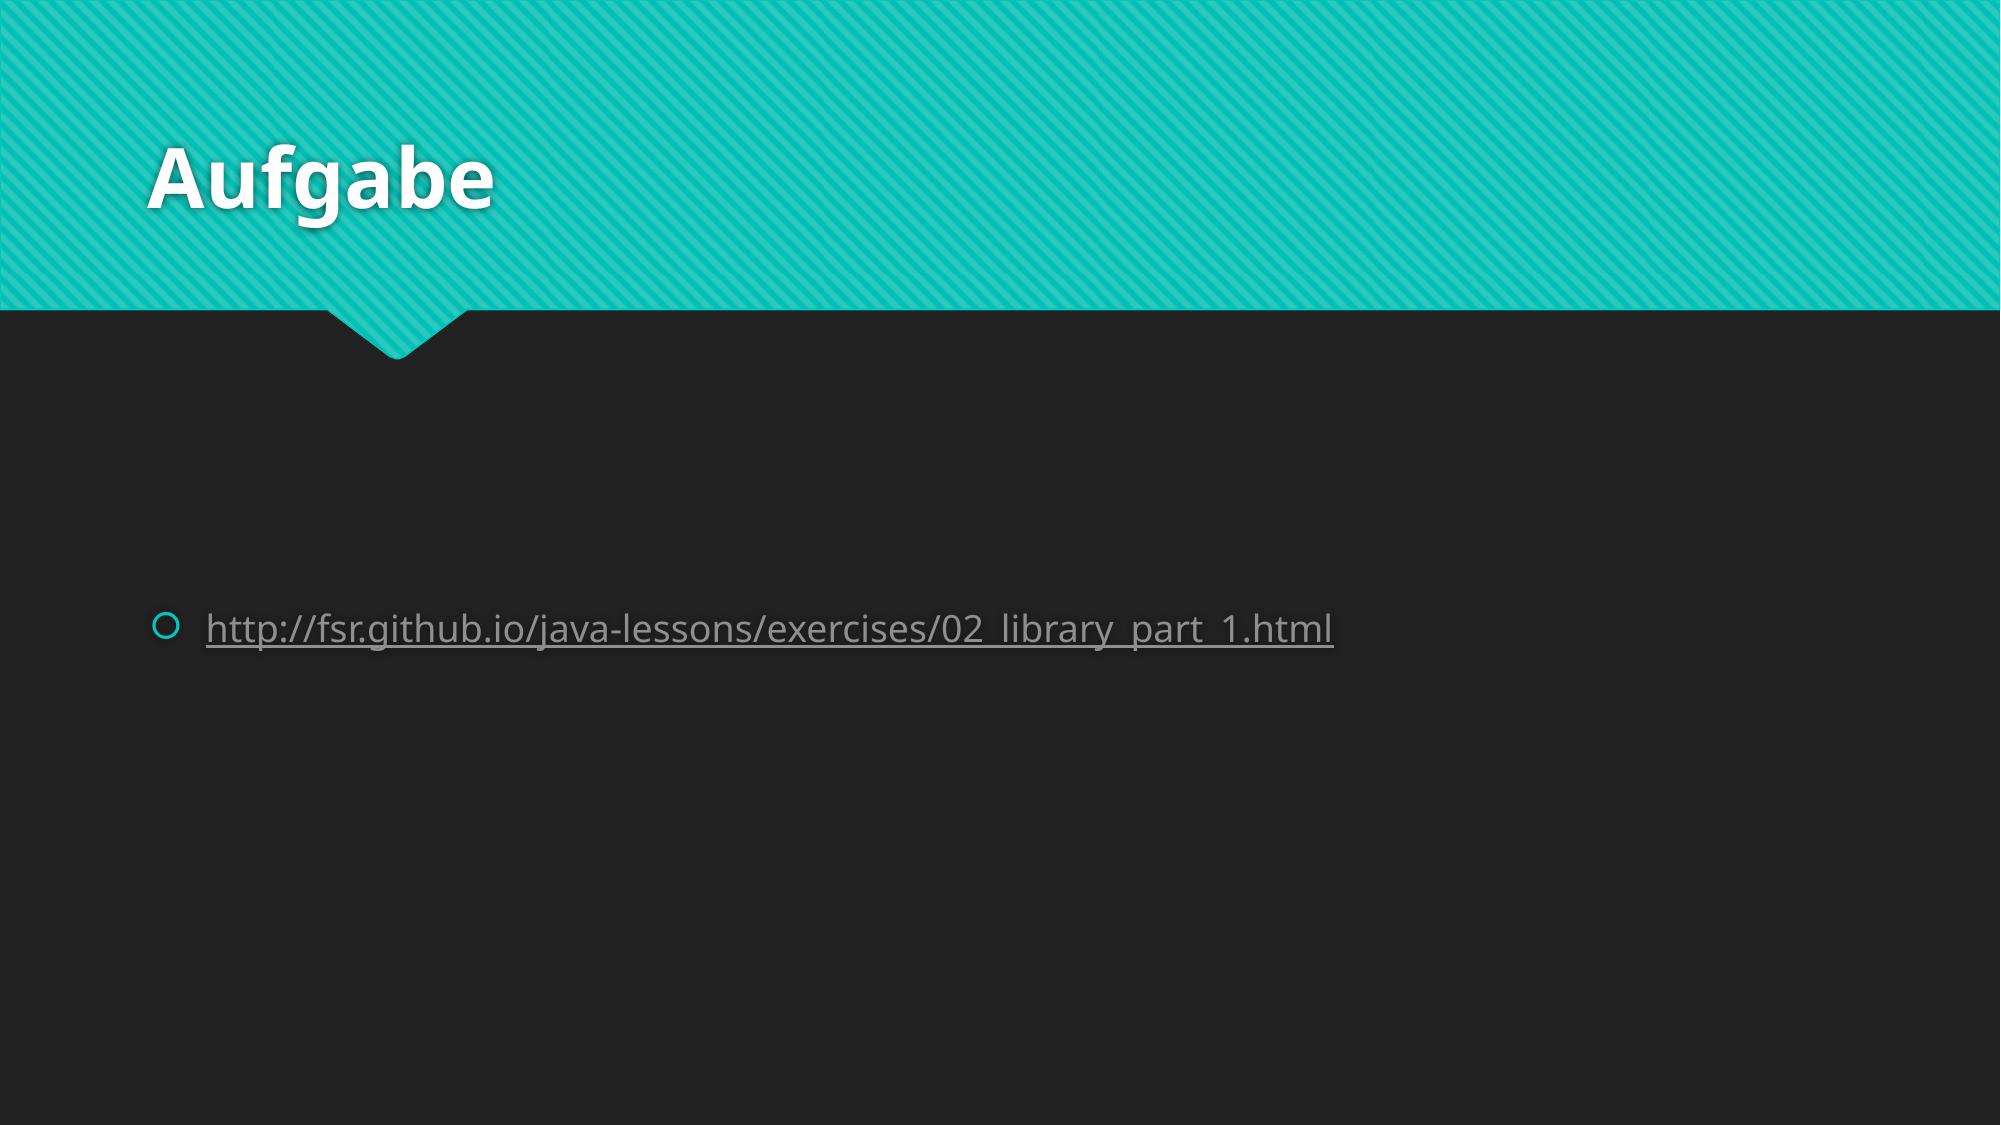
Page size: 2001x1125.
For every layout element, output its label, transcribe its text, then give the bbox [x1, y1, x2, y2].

list http://fsr.github.io/java-lessons/exercises/02_library_part_1.html [134, 364, 1866, 962]
title Aufgabe [132, 73, 1868, 233]
